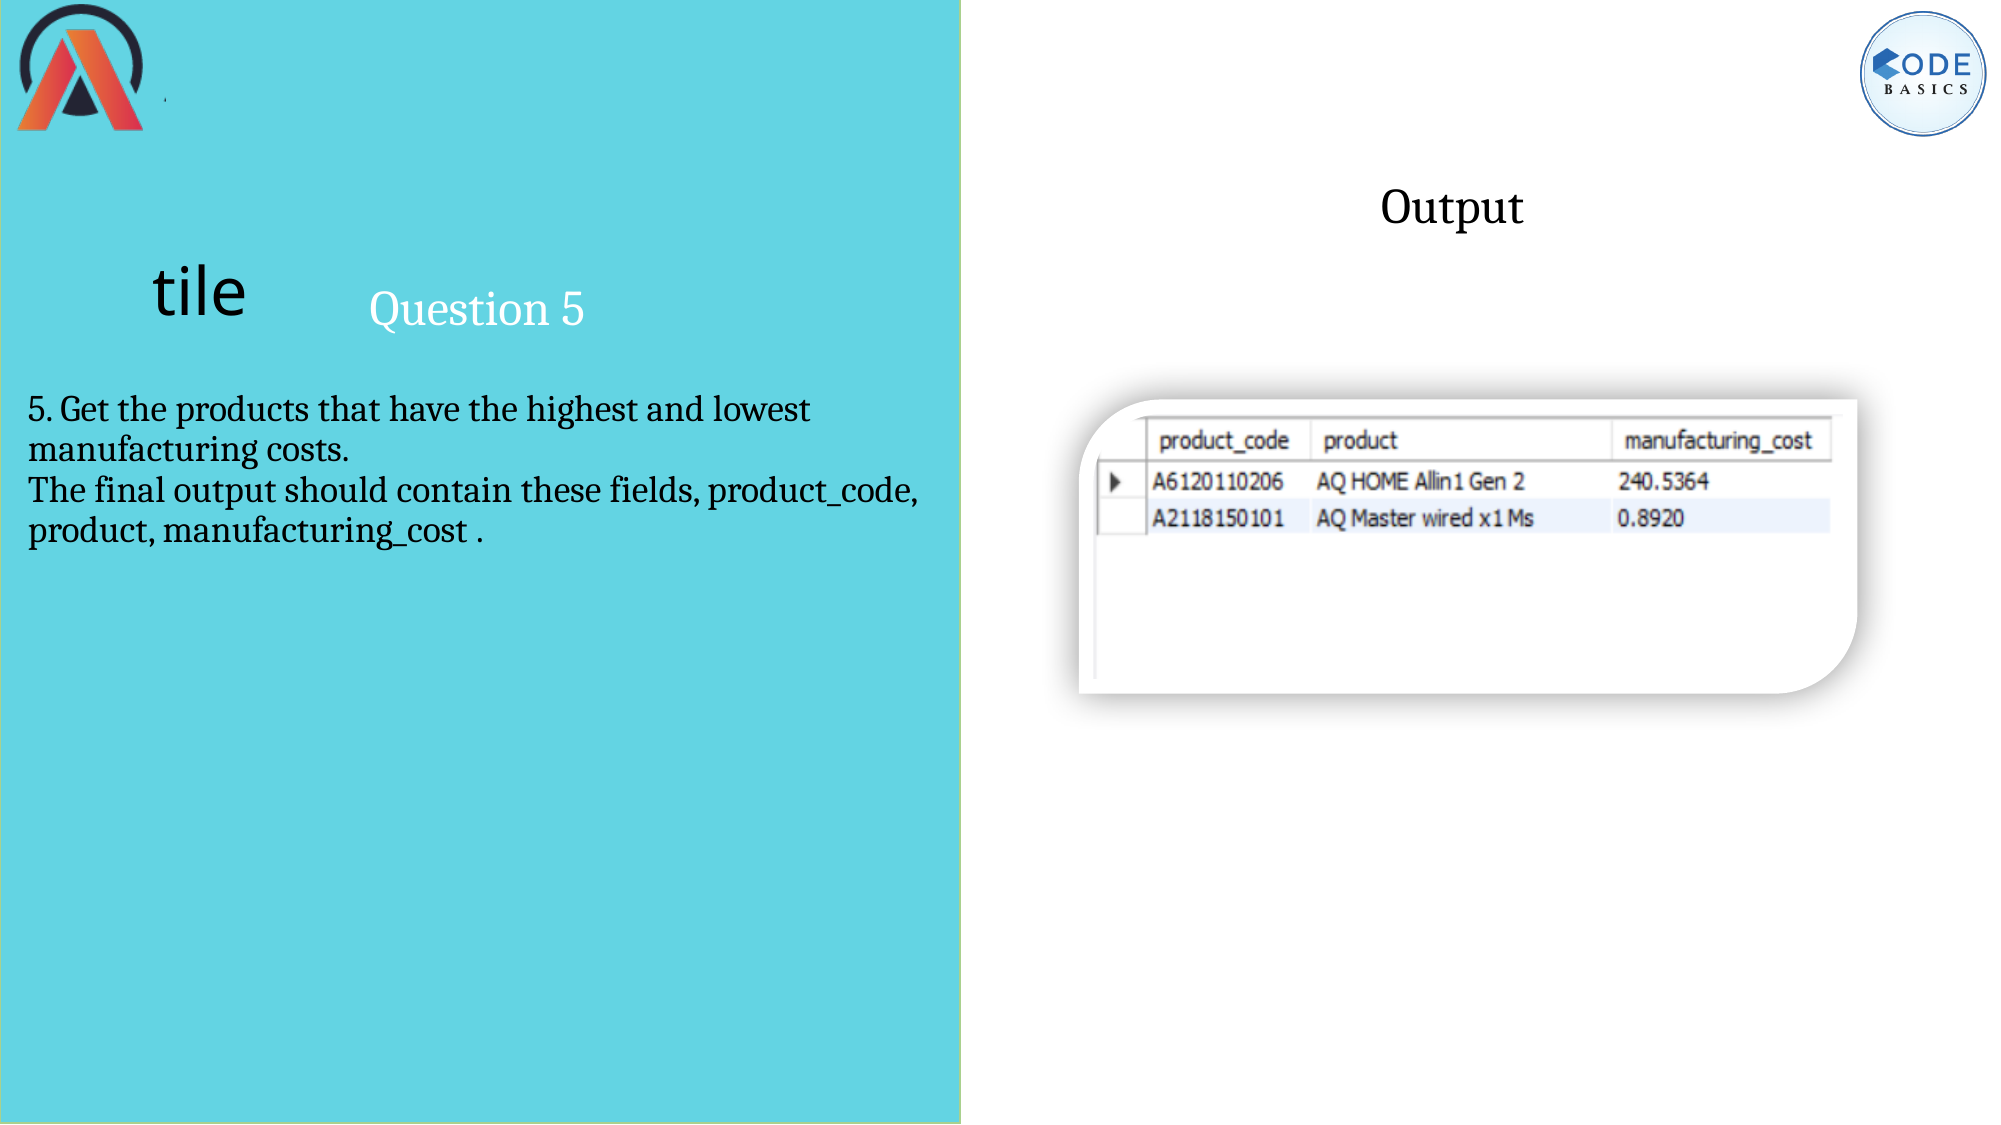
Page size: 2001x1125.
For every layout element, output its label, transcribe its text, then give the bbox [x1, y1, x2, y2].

text_box 5. Get the products that have the highest and lowest manufacturing costs. The final output should contain these fields, product_code, product, manufacturing_cost . [12, 333, 948, 607]
picture [1086, 406, 1851, 687]
picture [1855, 6, 1991, 141]
text_box Question 5 [354, 268, 652, 343]
picture [0, 0, 166, 160]
text_box [0, 0, 961, 1124]
text_box Output [1366, 165, 1571, 241]
title tile [137, 75, 783, 333]
